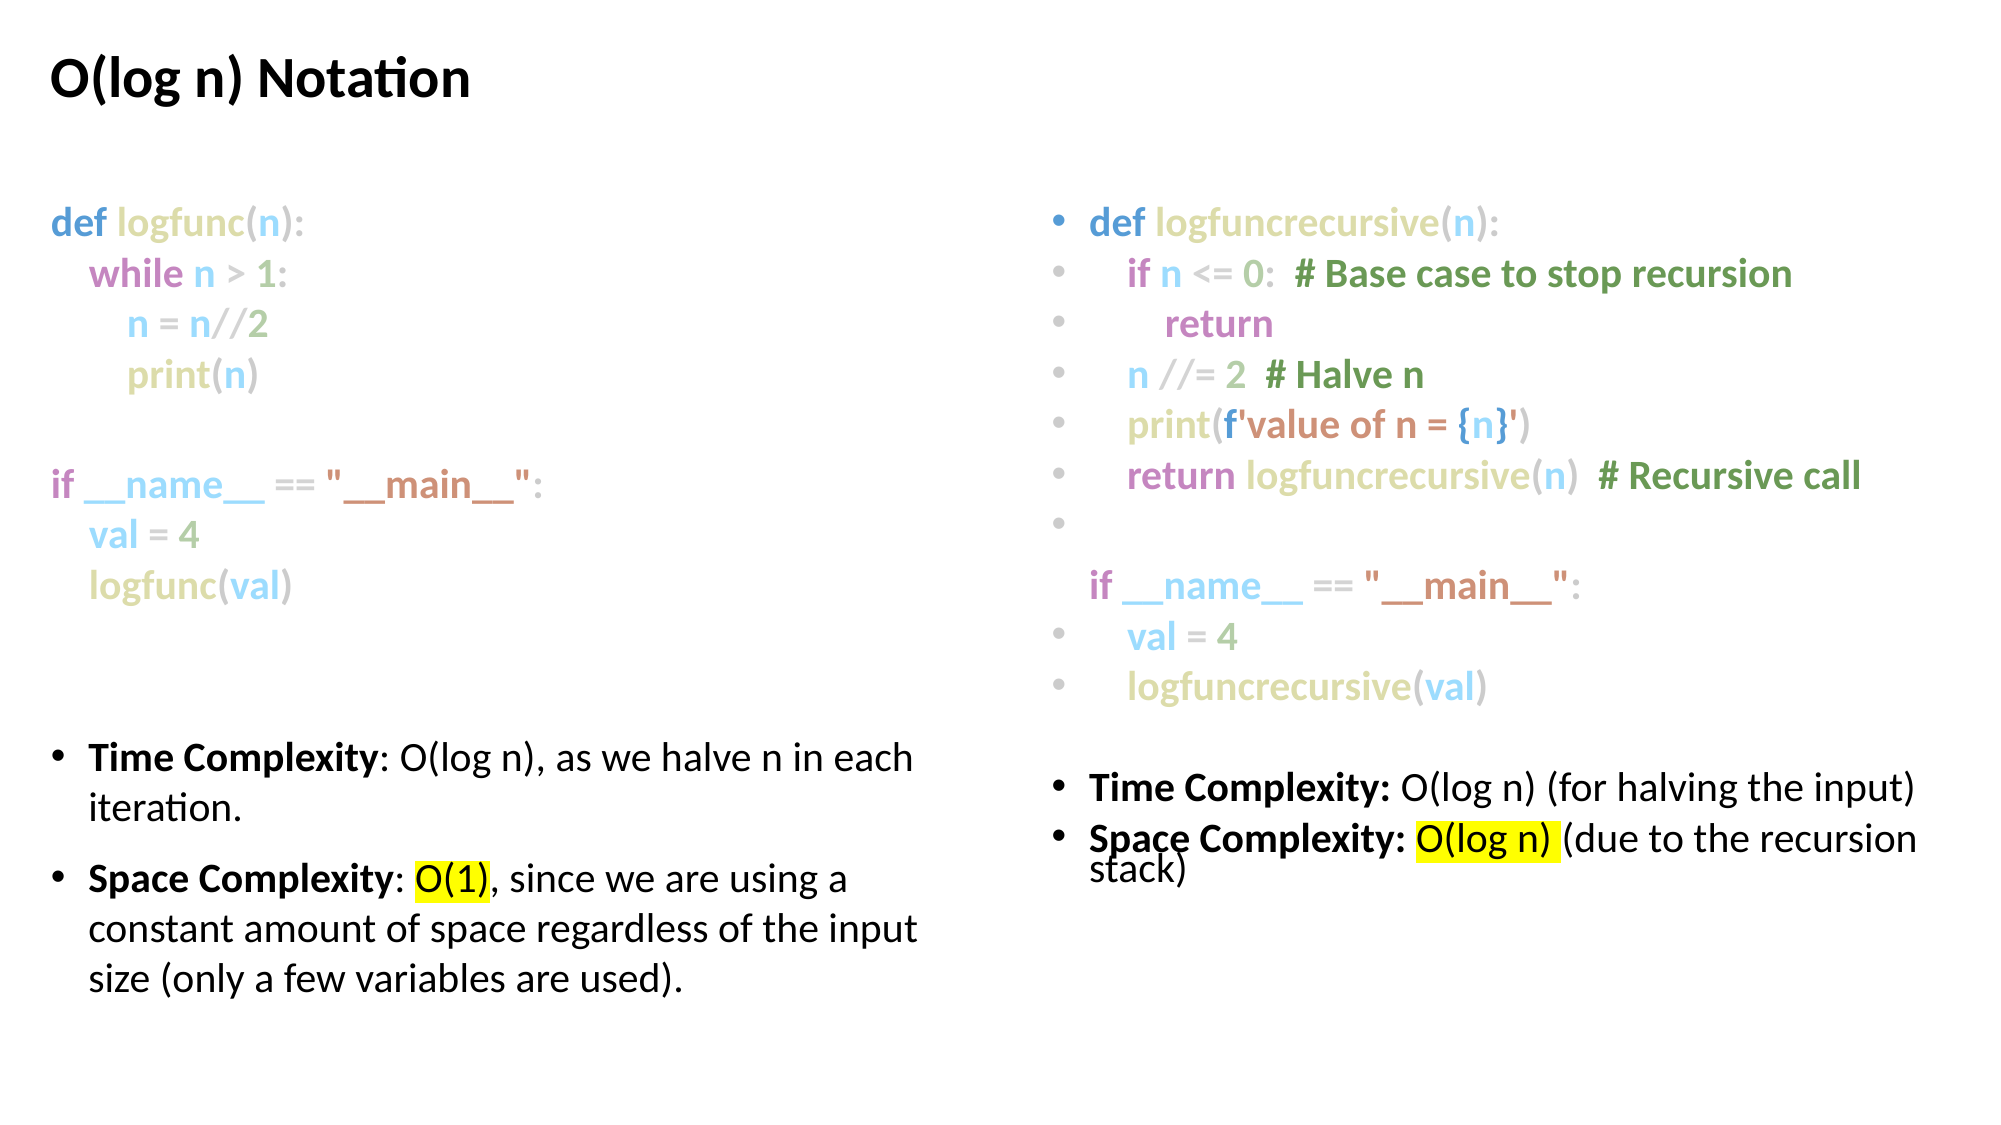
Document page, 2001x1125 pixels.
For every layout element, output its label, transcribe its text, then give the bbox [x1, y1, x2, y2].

list def logfunc(n): while n > 1: n = n//2 print(n) if __name__ == "__main__": val = 4 logfunc(val) Time Complexity: O(log n), as we halve n in each iteration. Space Complexity: O(1), since we are using a constant amount of space regardless of the input size (only a few variables are used). [35, 157, 964, 1054]
title O(log n) Notation [35, 24, 702, 133]
text_box def logfuncrecursive(n): if n <= 0: # Base case to stop recursion return n //= 2 # Halve n print(f'value of n = {n}') return logfuncrecursive(n) # Recursive call if __name__ == "__main__": val = 4 logfuncrecursive(val) Time Complexity: O(log n) (for halving the input) Space Complexity: O(log n) (due to the recursion stack) [1036, 157, 1964, 1054]
